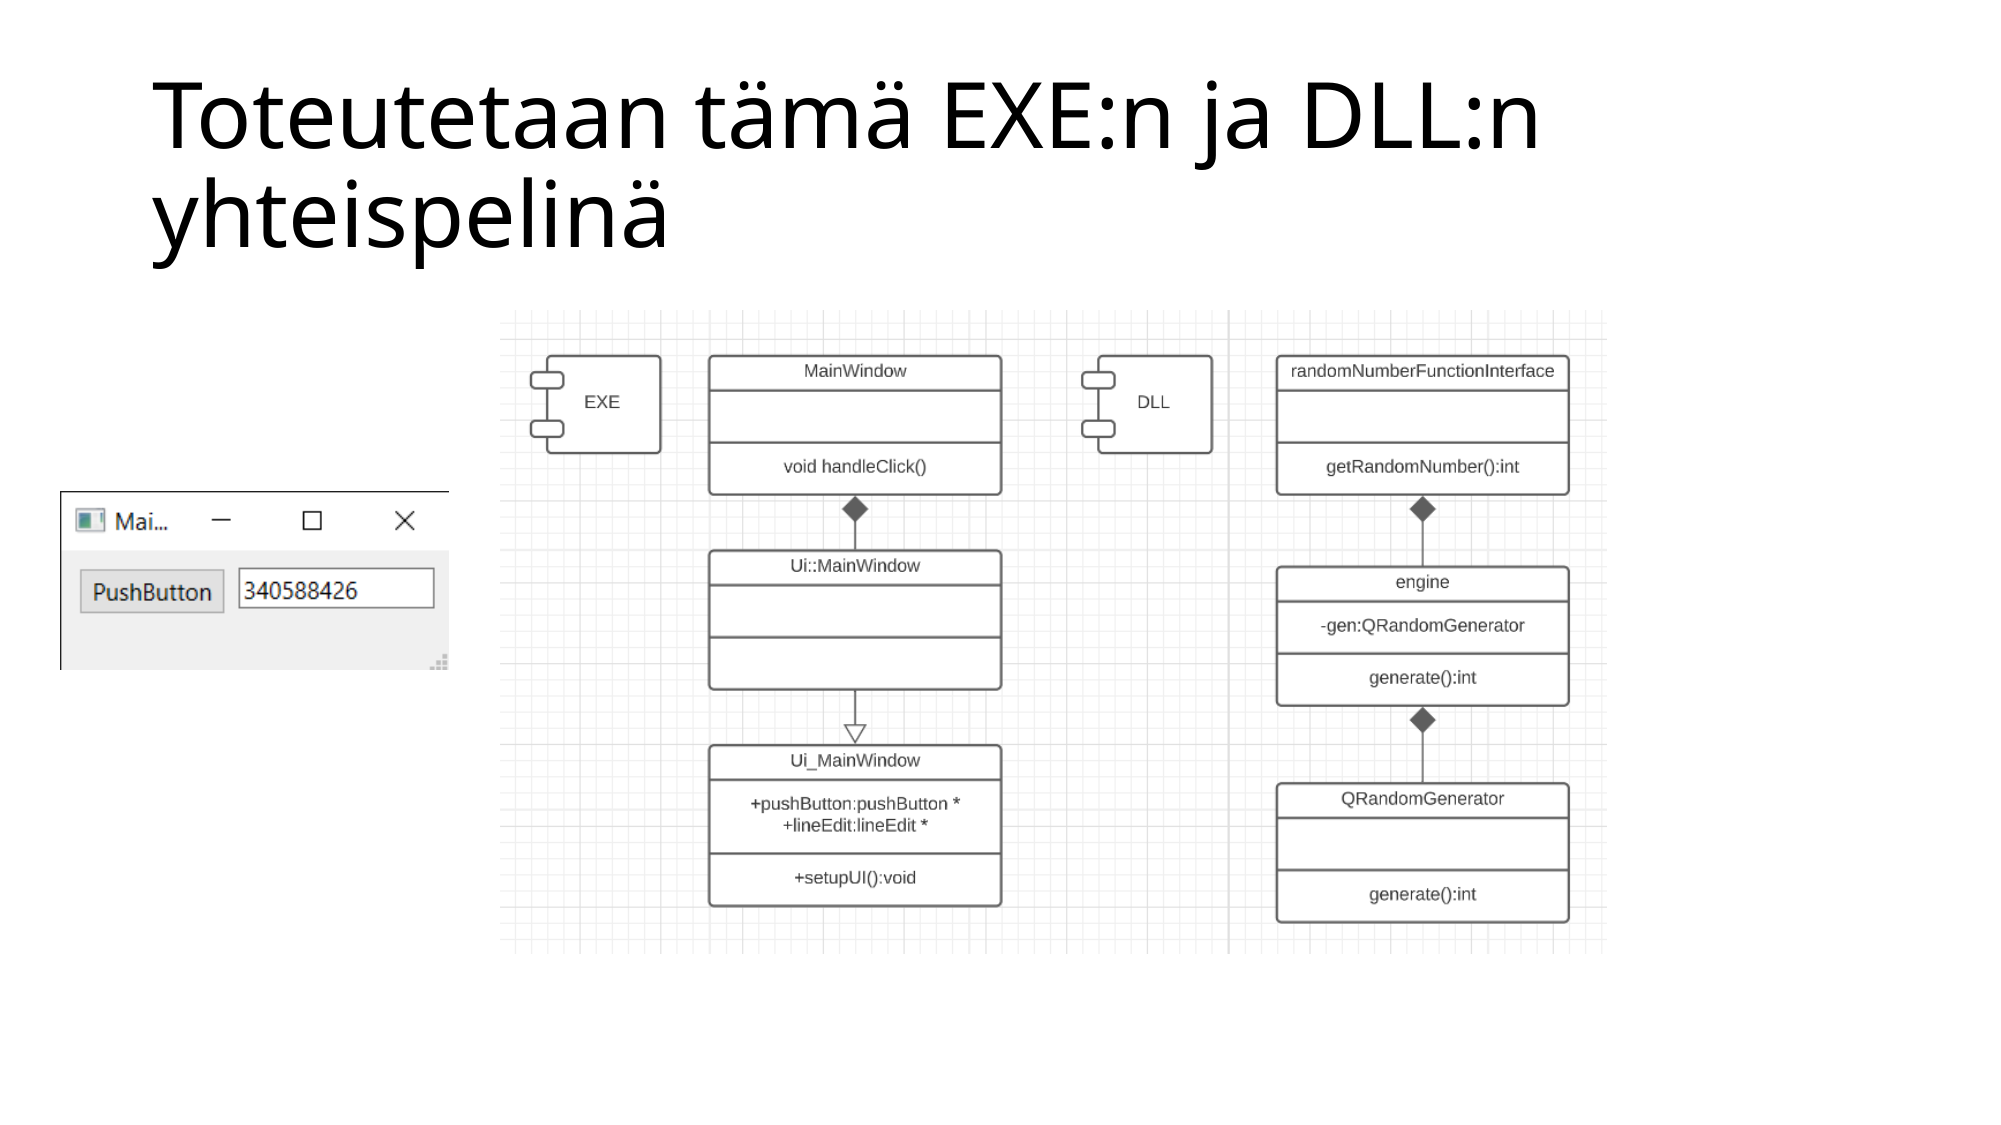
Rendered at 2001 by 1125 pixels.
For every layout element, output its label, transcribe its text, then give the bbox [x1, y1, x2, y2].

picture [500, 310, 1607, 954]
picture [60, 491, 449, 671]
title Toteutetaan tämä EXE:n ja DLL:n yhteispelinä [137, 59, 1863, 278]
